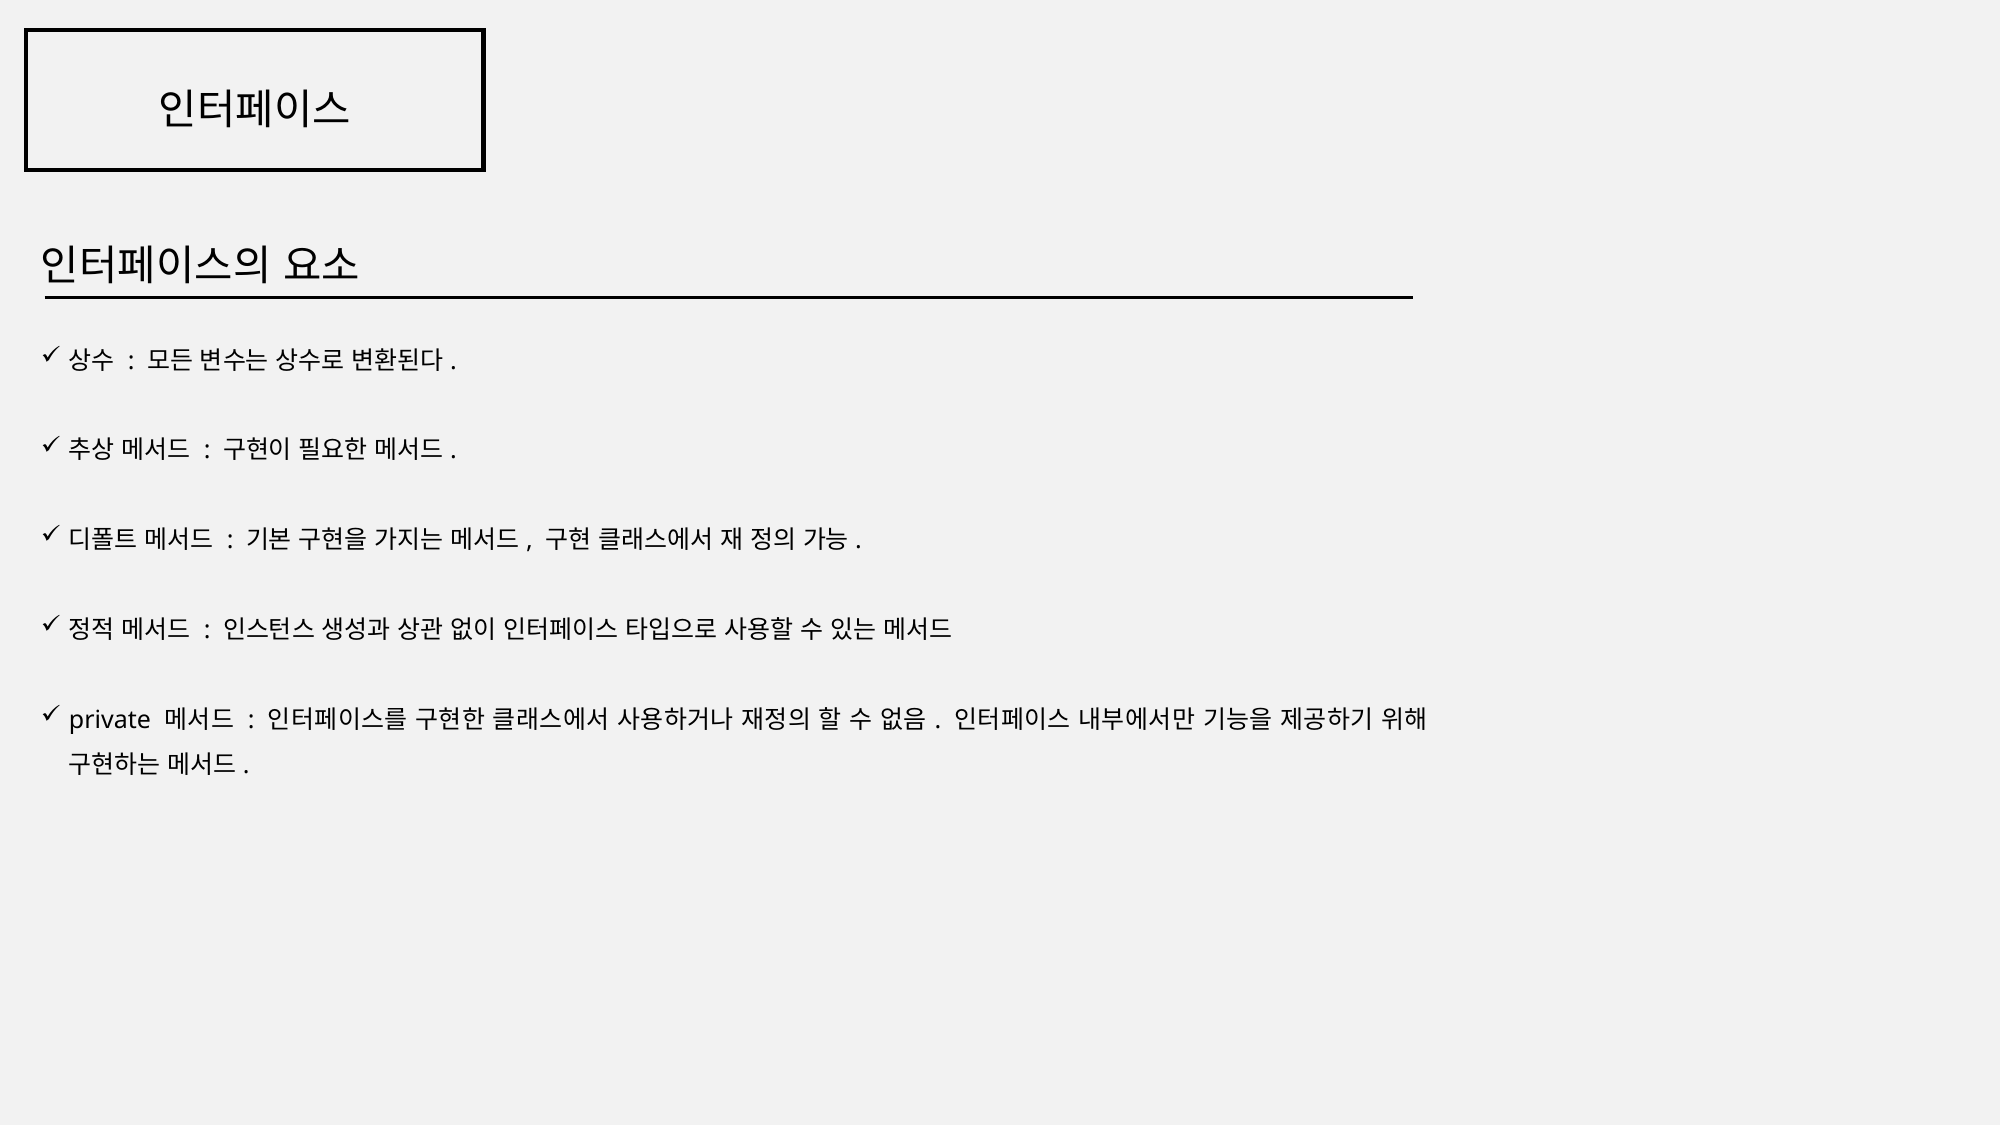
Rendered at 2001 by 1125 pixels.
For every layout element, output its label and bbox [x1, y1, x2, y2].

text_box [26, 29, 484, 171]
text_box [26, 231, 1444, 786]
